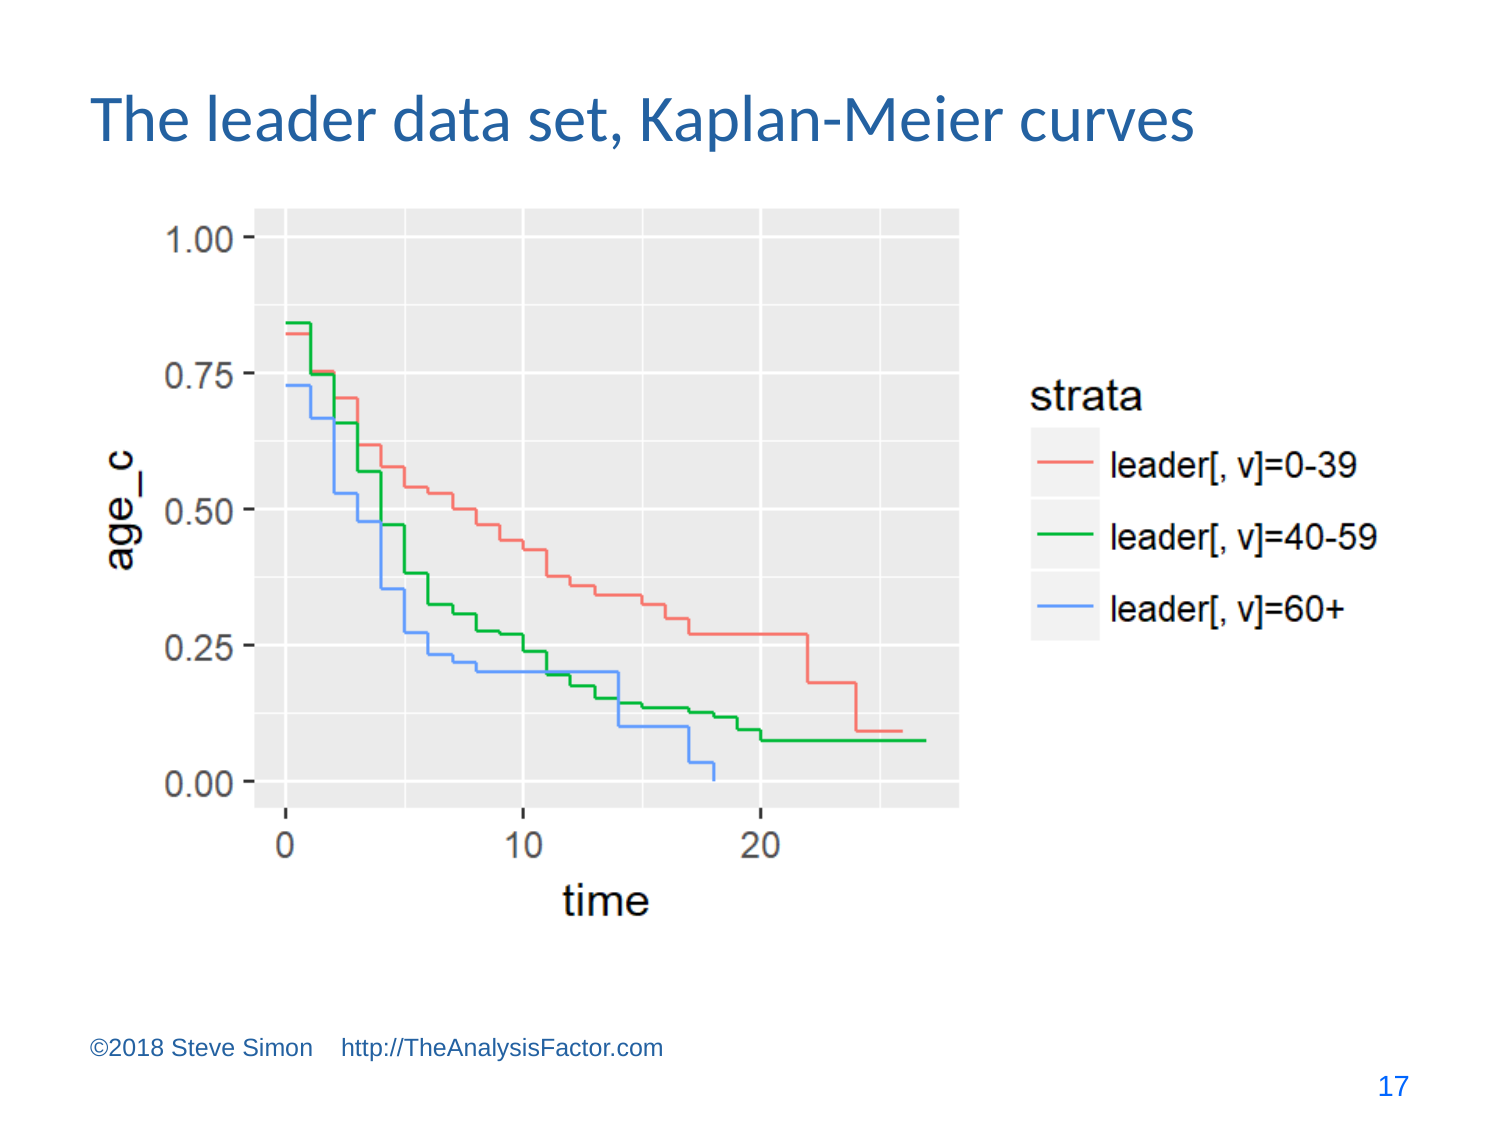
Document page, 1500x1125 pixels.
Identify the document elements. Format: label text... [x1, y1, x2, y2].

footer ©2018 Steve Simon http://TheAnalysisFactor.com [75, 1024, 1338, 1103]
title The leader data set, Kaplan-Meier curves [75, 62, 1425, 163]
picture [74, 187, 1426, 938]
slide_number 17 [1275, 1025, 1425, 1104]
